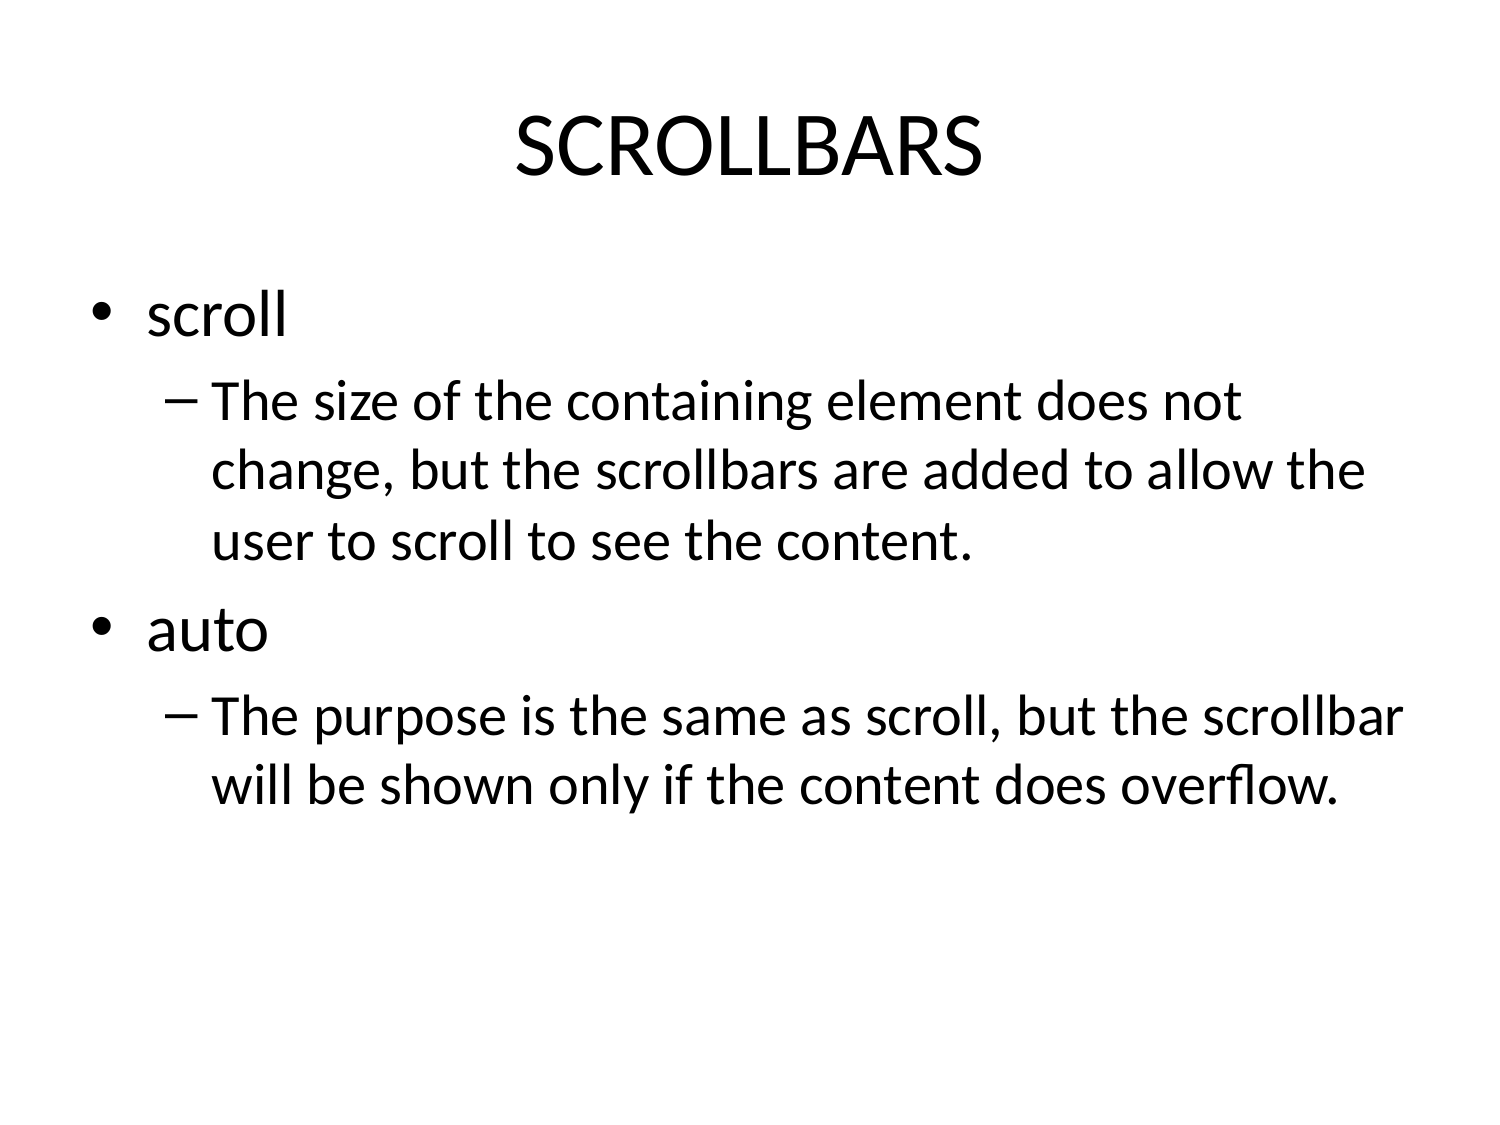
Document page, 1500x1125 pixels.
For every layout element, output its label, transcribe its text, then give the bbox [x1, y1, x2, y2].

title SCROLLBARS [75, 45, 1425, 233]
list scroll The size of the containing element does not change, but the scrollbars are added to allow the user to scroll to see the content. auto The purpose is the same as scroll, but the scrollbar will be shown only if the content does overflow. [75, 262, 1425, 1005]
